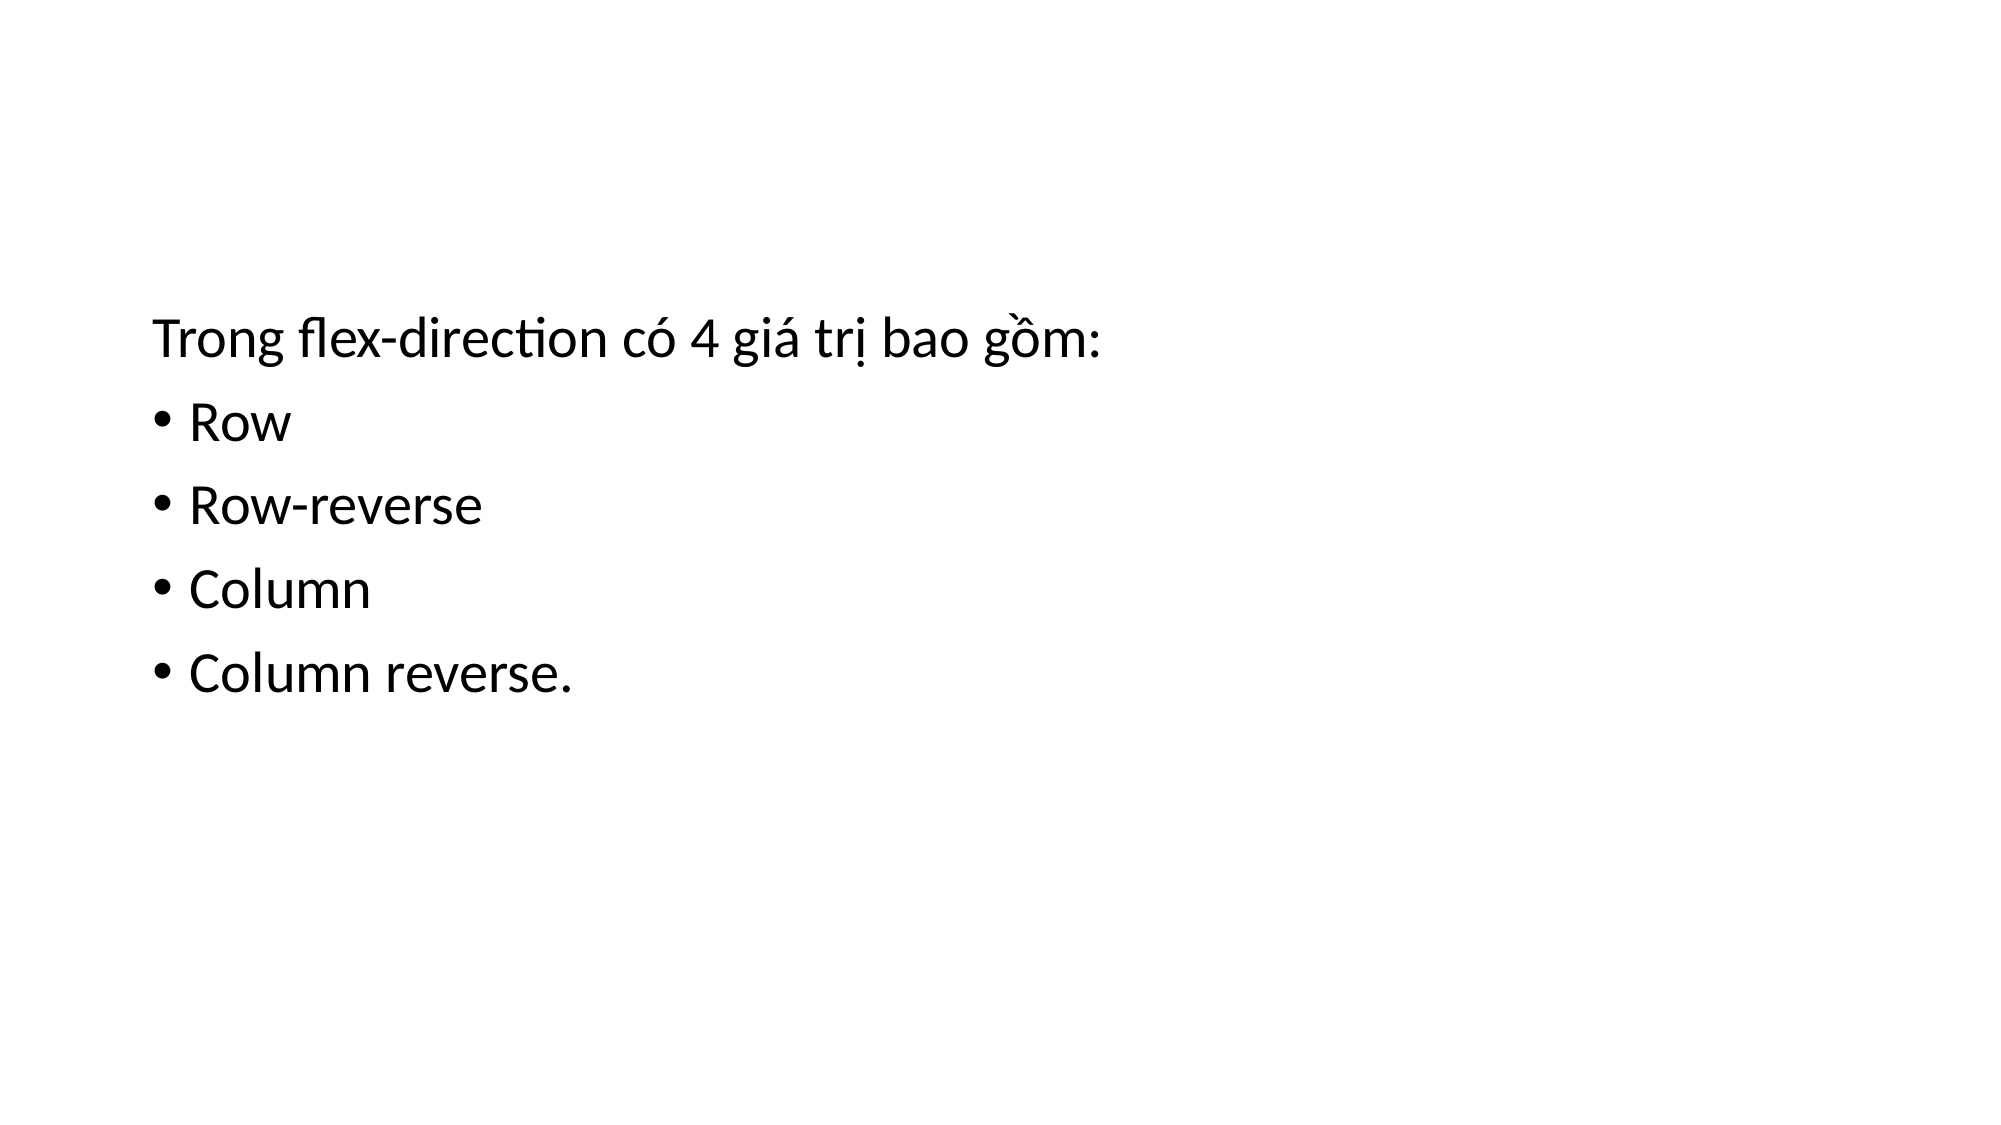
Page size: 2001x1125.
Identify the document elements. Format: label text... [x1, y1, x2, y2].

list Trong flex-direction có 4 giá trị bao gồm: Row Row-reverse Column Column reverse. [137, 299, 1863, 1014]
